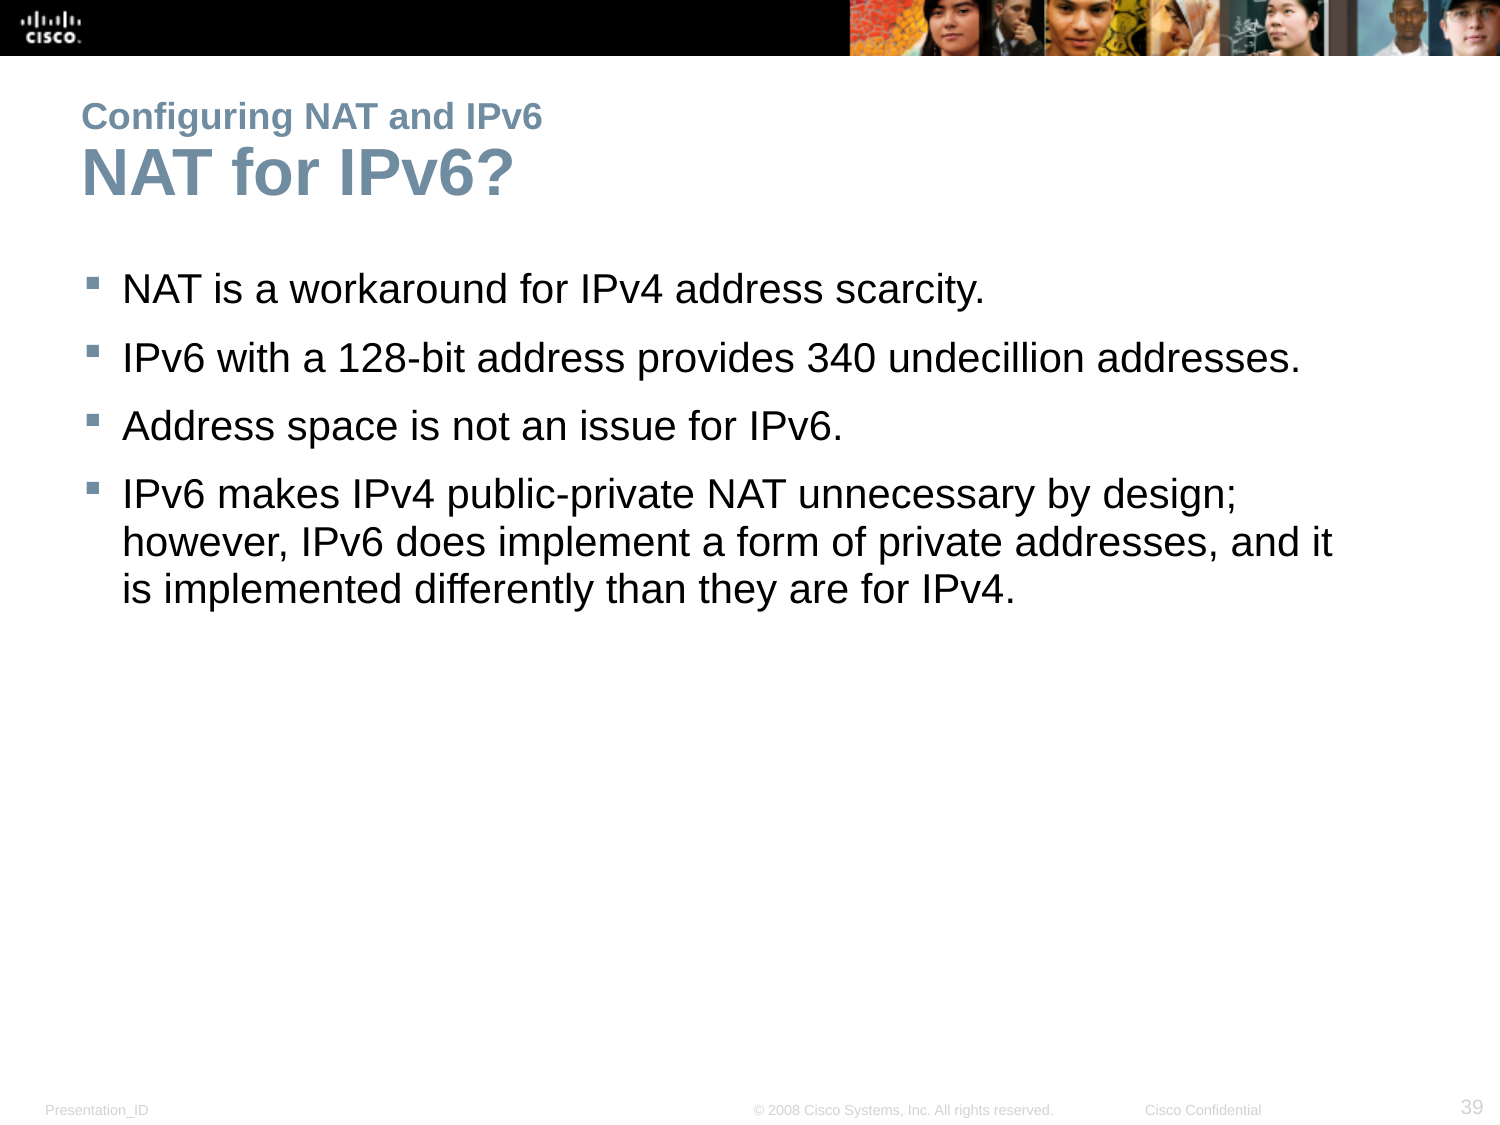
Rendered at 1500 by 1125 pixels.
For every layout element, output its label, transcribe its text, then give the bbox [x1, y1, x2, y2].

picture [0, 0, 1500, 56]
list NAT is a workaround for IPv4 address scarcity. IPv6 with a 128-bit address provides 340 undecillion addresses. Address space is not an issue for IPv6. IPv6 makes IPv4 public-private NAT unnecessary by design; however, IPv6 does implement a form of private addresses, and it is implemented differently than they are for IPv4. [69, 259, 1375, 996]
title Configuring NAT and IPv6 NAT for IPv6? [67, 78, 1404, 217]
